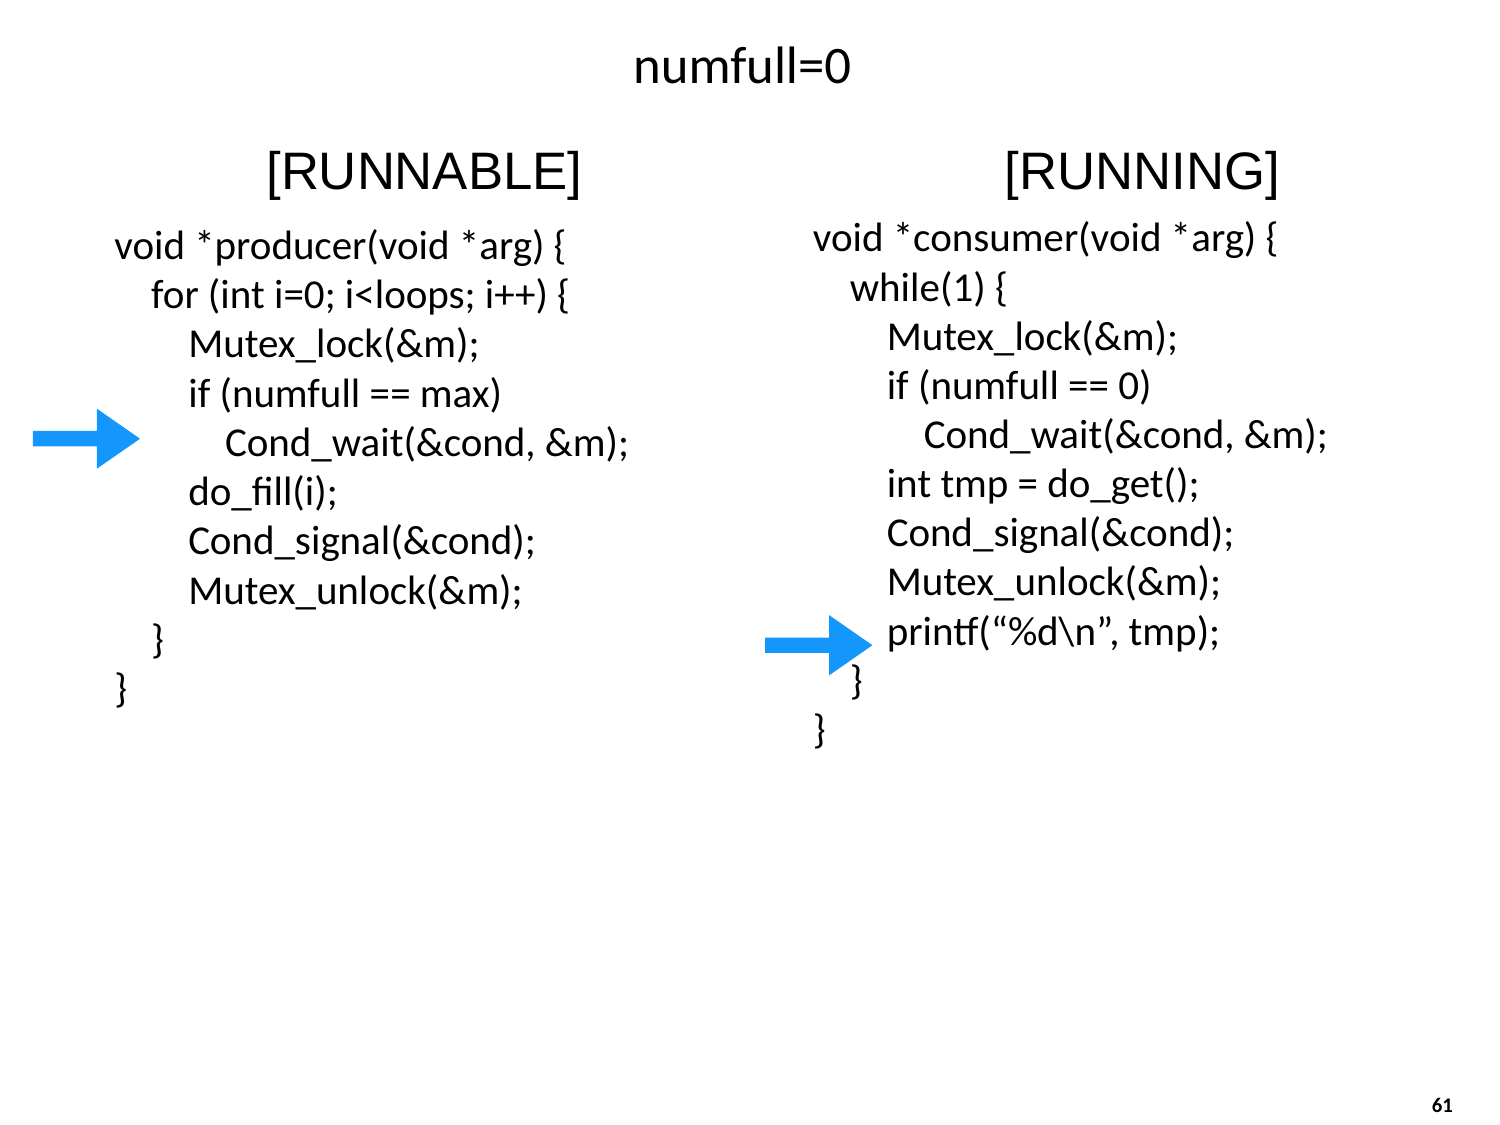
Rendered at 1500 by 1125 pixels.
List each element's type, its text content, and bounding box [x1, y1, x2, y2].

text_box [RUNNING] [998, 131, 1287, 206]
text_box numfull=0 [627, 24, 858, 100]
text_box [850, 629, 873, 661]
text_box [32, 408, 141, 469]
text_box [RUNNABLE] [260, 131, 589, 206]
text_box void *consumer(void *arg) { while(1) { Mutex_lock(&m); if (numfull == 0) Cond_wait(&cond, &m); int tmp = do_get(); Cond_signal(&cond); Mutex_unlock(&m); printf(“%d\n”, tmp); } } [812, 210, 1478, 789]
text_box void *producer(void *arg) { for (int i=0; i<loops; i++) { Mutex_lock(&m); if (numfull == max) Cond_wait(&cond, &m); do_fill(i); Cond_signal(&cond); Mutex_unlock(&m); } } [99, 210, 850, 719]
